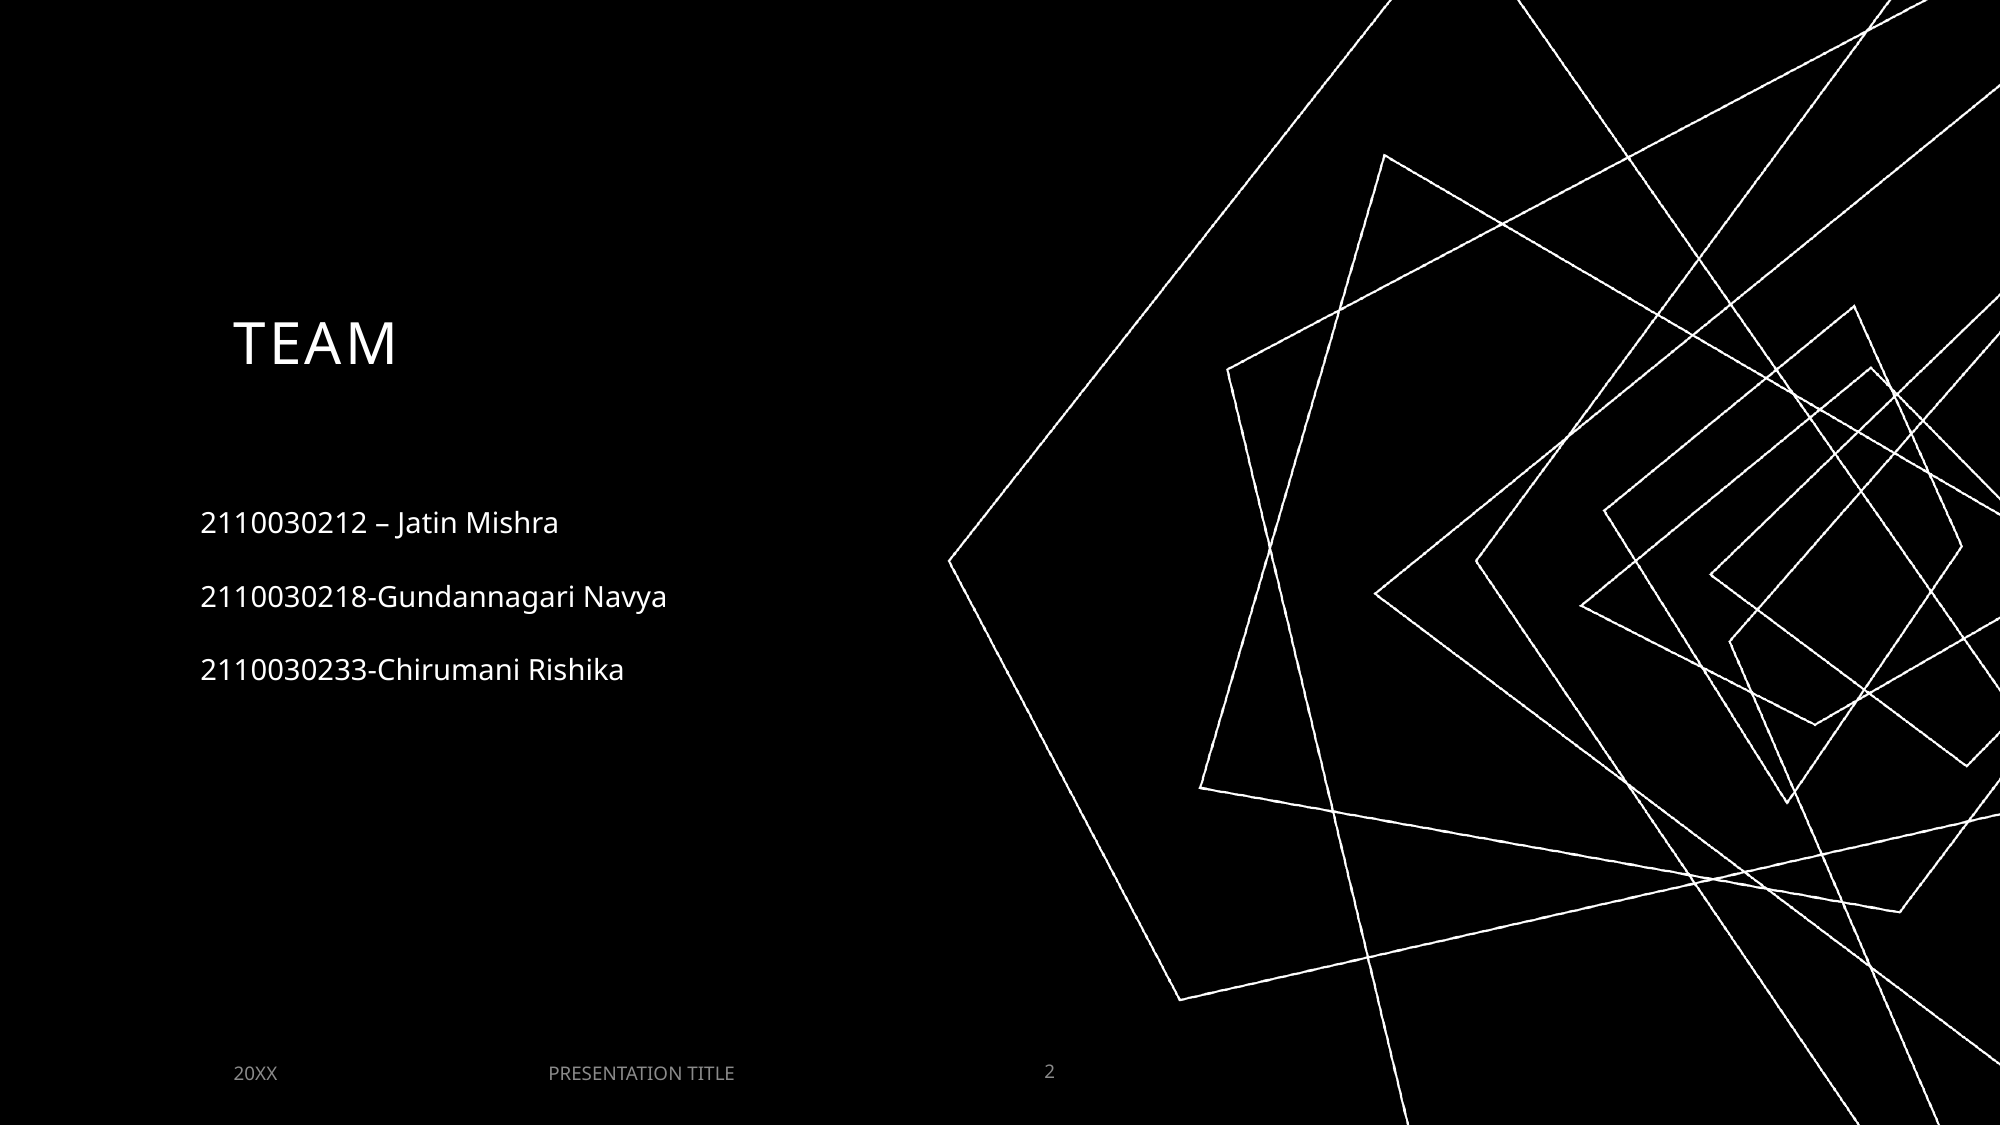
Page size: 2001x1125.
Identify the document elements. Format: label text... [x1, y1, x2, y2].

picture [900, 0, 2000, 1125]
slide_number 20XX [218, 1042, 381, 1103]
footer PRESENTATION TITLE [437, 1042, 846, 1103]
slide_number 2 [908, 1042, 1071, 1103]
title TEAM [218, 47, 694, 385]
list 2110030212 – Jatin Mishra 2110030218-Gundannagari Navya 2110030233-Chirumani Rishika [185, 479, 779, 893]
